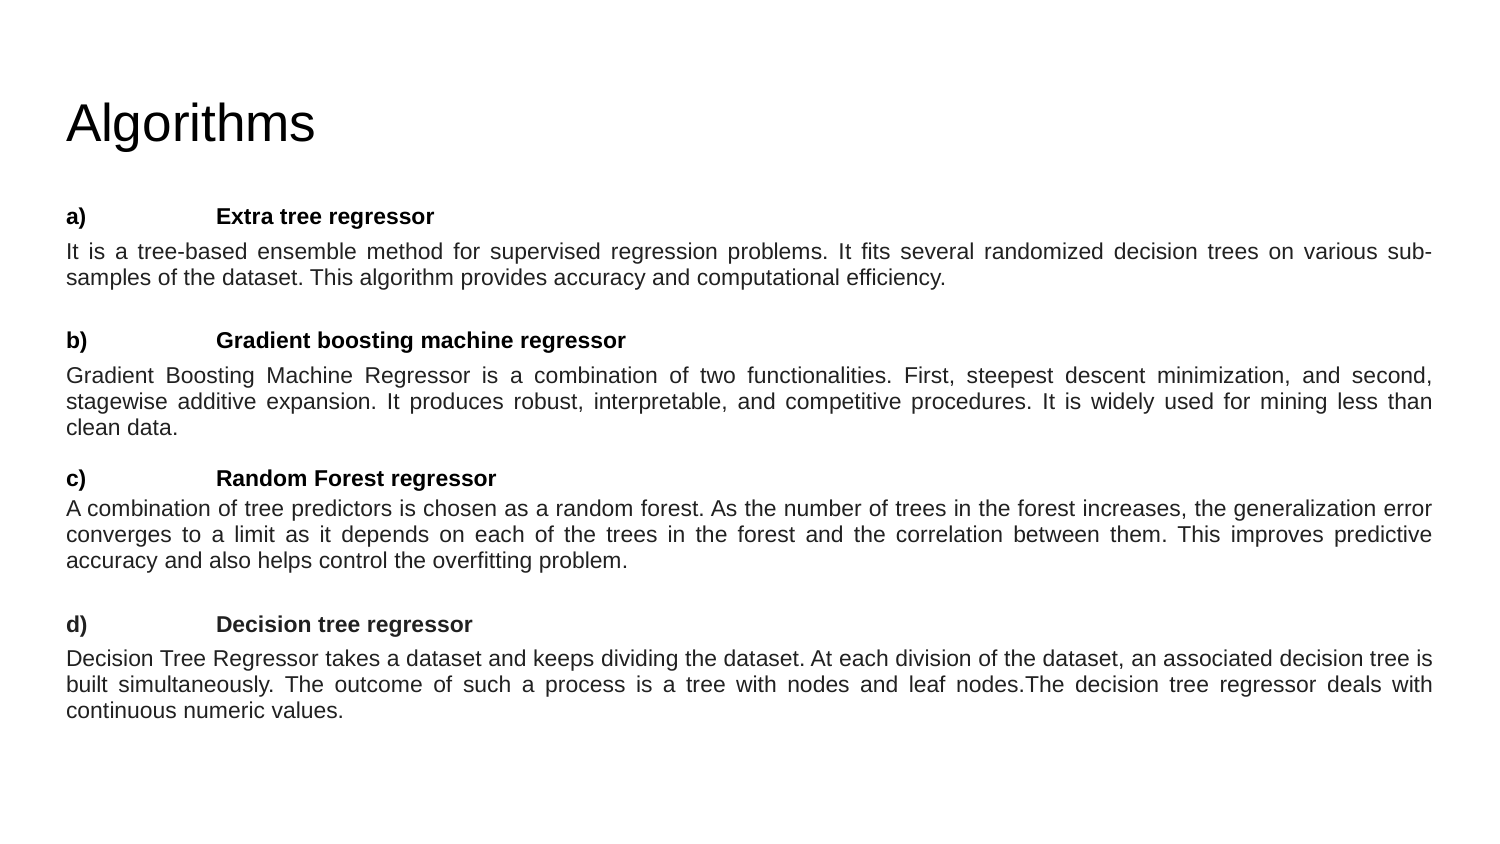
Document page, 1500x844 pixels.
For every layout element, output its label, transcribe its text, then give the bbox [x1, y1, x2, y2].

title Algorithms [51, 72, 1449, 167]
list a) Extra tree regressor It is a tree-based ensemble method for supervised regression problems. It fits several randomized decision trees on various sub-samples of the dataset. This algorithm provides accuracy and computational efficiency. b) Gradient boosting machine regressor Gradient Boosting Machine Regressor is a combination of two functionalities. First, steepest descent minimization, and second, stagewise additive expansion. It produces robust, interpretable, and competitive procedures. It is widely used for mining less than clean data. c) Random Forest regressor A combination of tree predictors is chosen as a random forest. As the number of trees in the forest increases, the generalization error converges to a limit as it depends on each of the trees in the forest and the correlation between them. This improves predictive accuracy and also helps control the overfitting problem. d) Decision tree regressor Decision Tree Regressor takes a dataset and keeps dividing the dataset. At each division of the dataset, an associated decision tree is built simultaneously. The outcome of such a process is a tree with nodes and leaf nodes.The decision tree regressor deals with continuous numeric values. [51, 189, 1449, 750]
